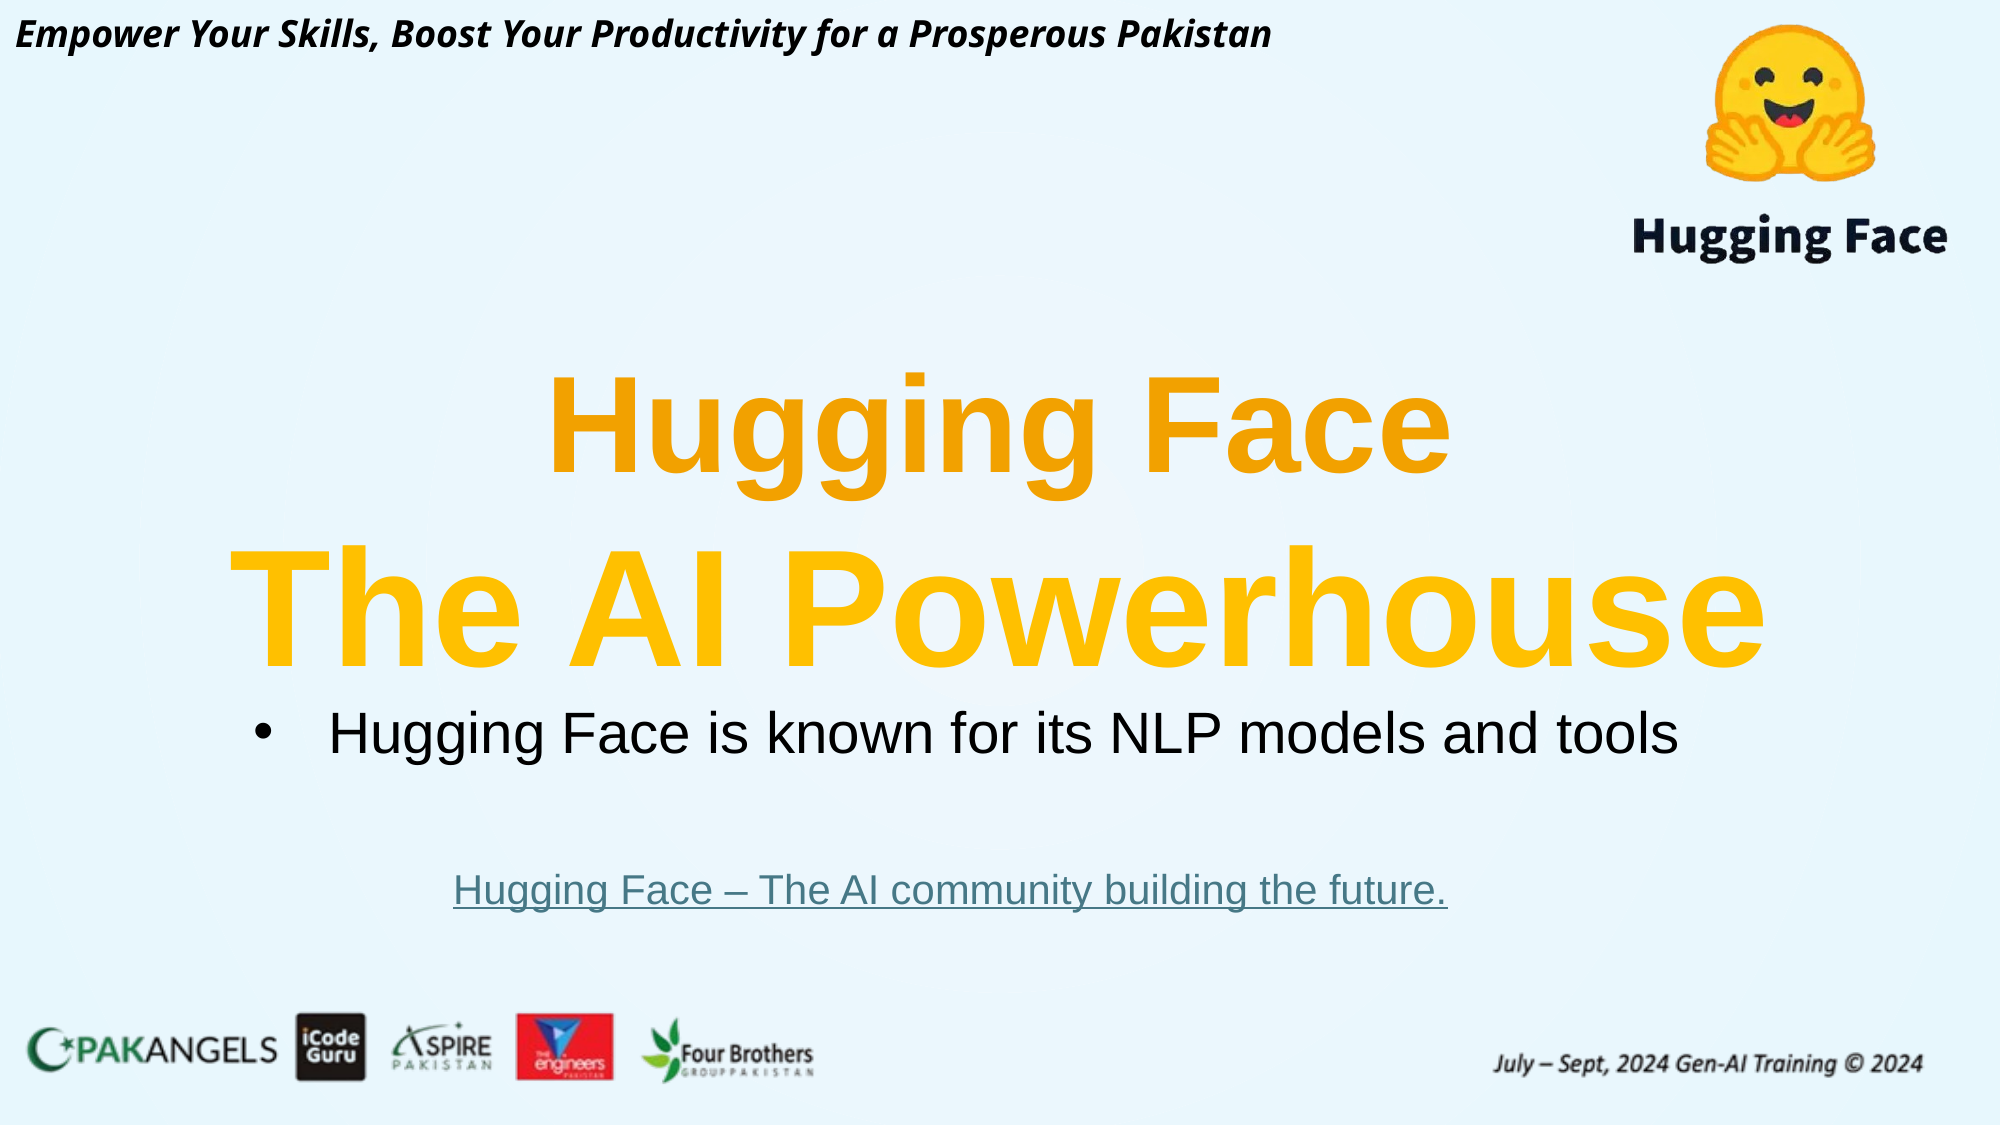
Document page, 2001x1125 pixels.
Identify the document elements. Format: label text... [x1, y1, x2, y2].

text_box Empower Your Skills, Boost Your Productivity for a Prosperous Pakistan [0, 0, 1601, 57]
text_box Hugging Face – The AI community building the future. [438, 855, 1512, 921]
picture [0, 990, 2000, 1125]
picture [1600, 3, 1972, 281]
text_box Hugging Face is known for its NLP models and tools [238, 687, 1840, 773]
text_box Hugging Face The AI Powerhouse [214, 327, 1786, 708]
